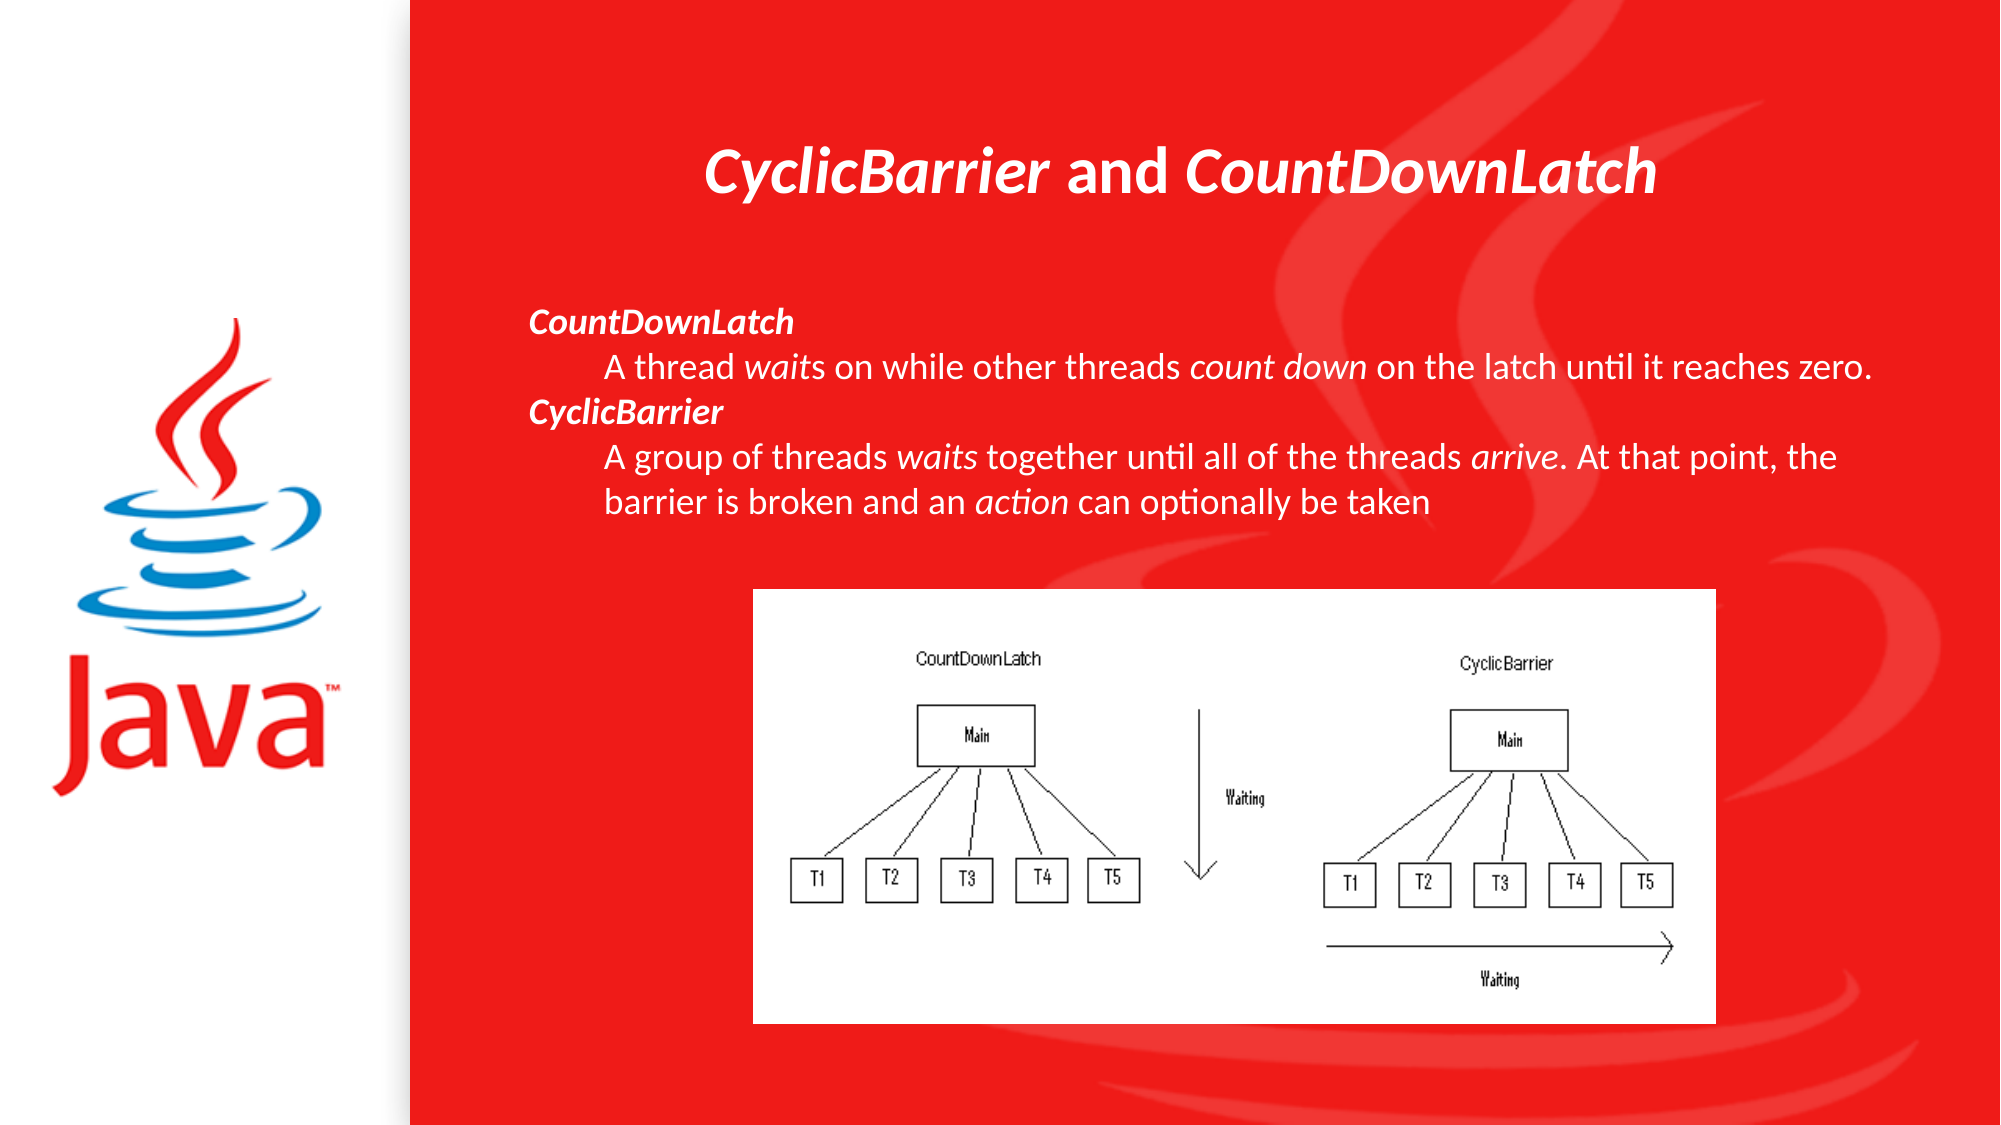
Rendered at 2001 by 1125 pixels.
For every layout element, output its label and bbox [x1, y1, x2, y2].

picture [44, 318, 360, 807]
list [409, 0, 2000, 1125]
picture [753, 589, 1716, 1024]
title [0, 0, 408, 1125]
